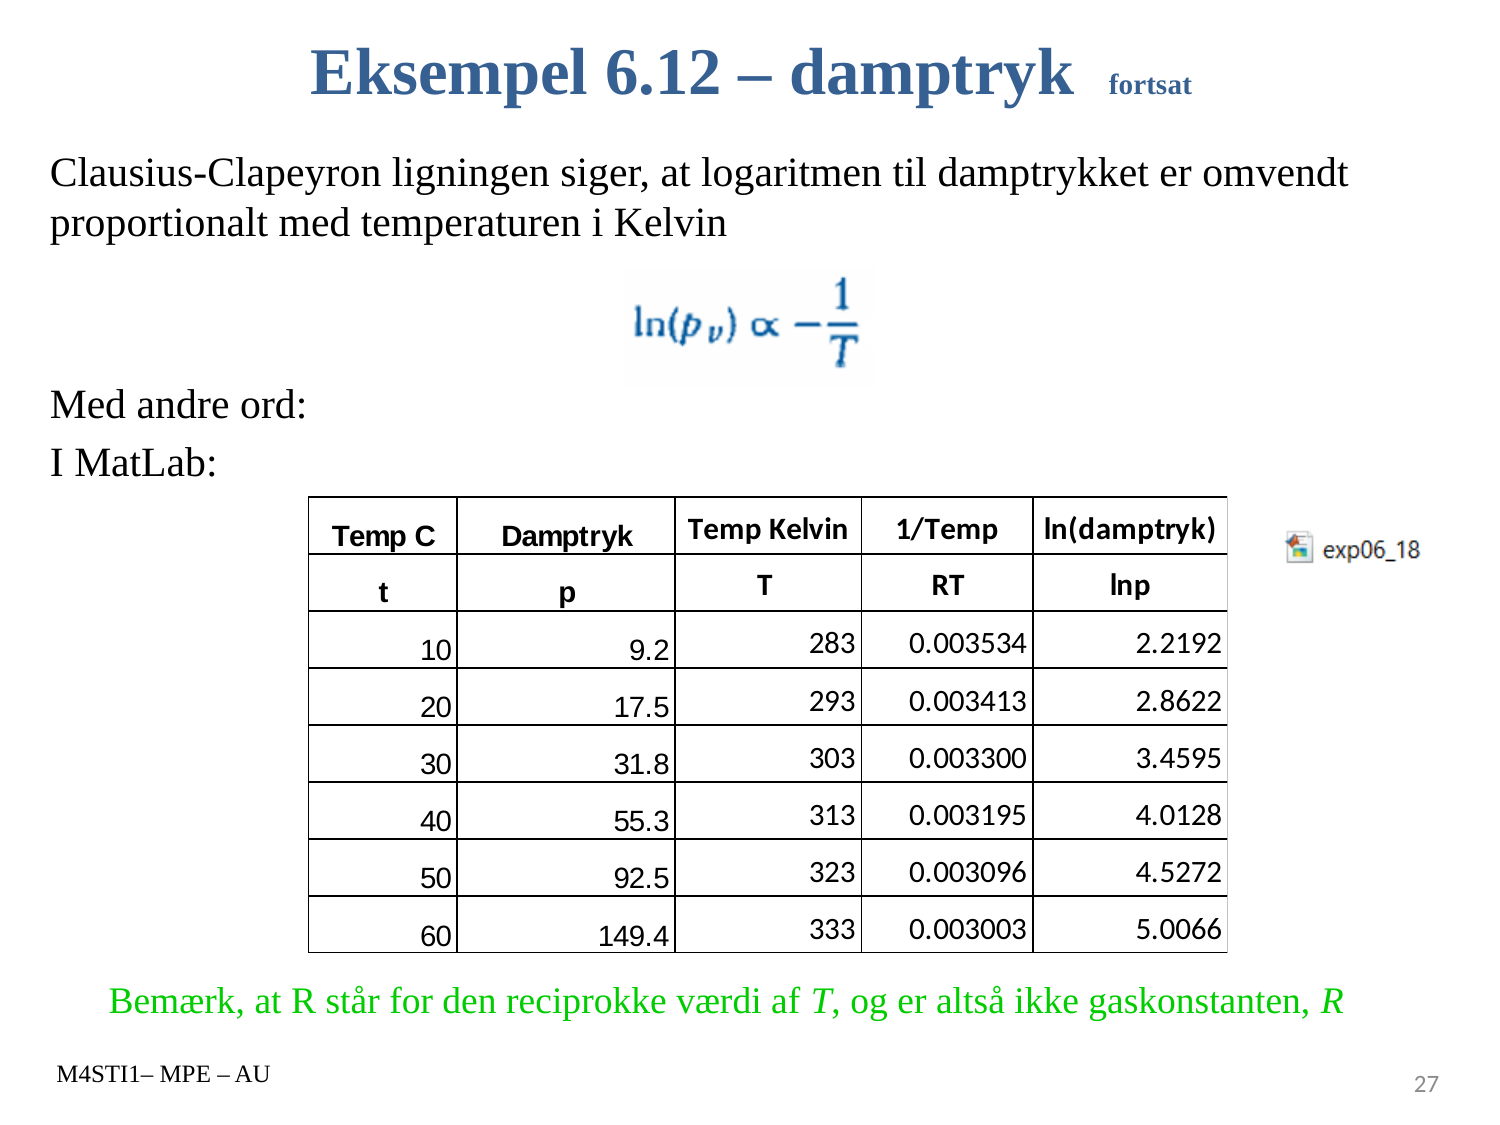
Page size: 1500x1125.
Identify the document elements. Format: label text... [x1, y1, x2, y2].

title Eksempel 6.12 – damptryk fortsat [77, 9, 1460, 126]
picture [624, 266, 875, 388]
slide_number 27 [1104, 1058, 1455, 1107]
slide_number M4STI1– MPE – AU [41, 1042, 392, 1103]
text_box Bemærk, at R står for den reciprokke værdi af T, og er altså ikke gaskonstanten, R [93, 968, 1464, 1029]
picture [307, 495, 1230, 955]
picture [1279, 528, 1436, 568]
